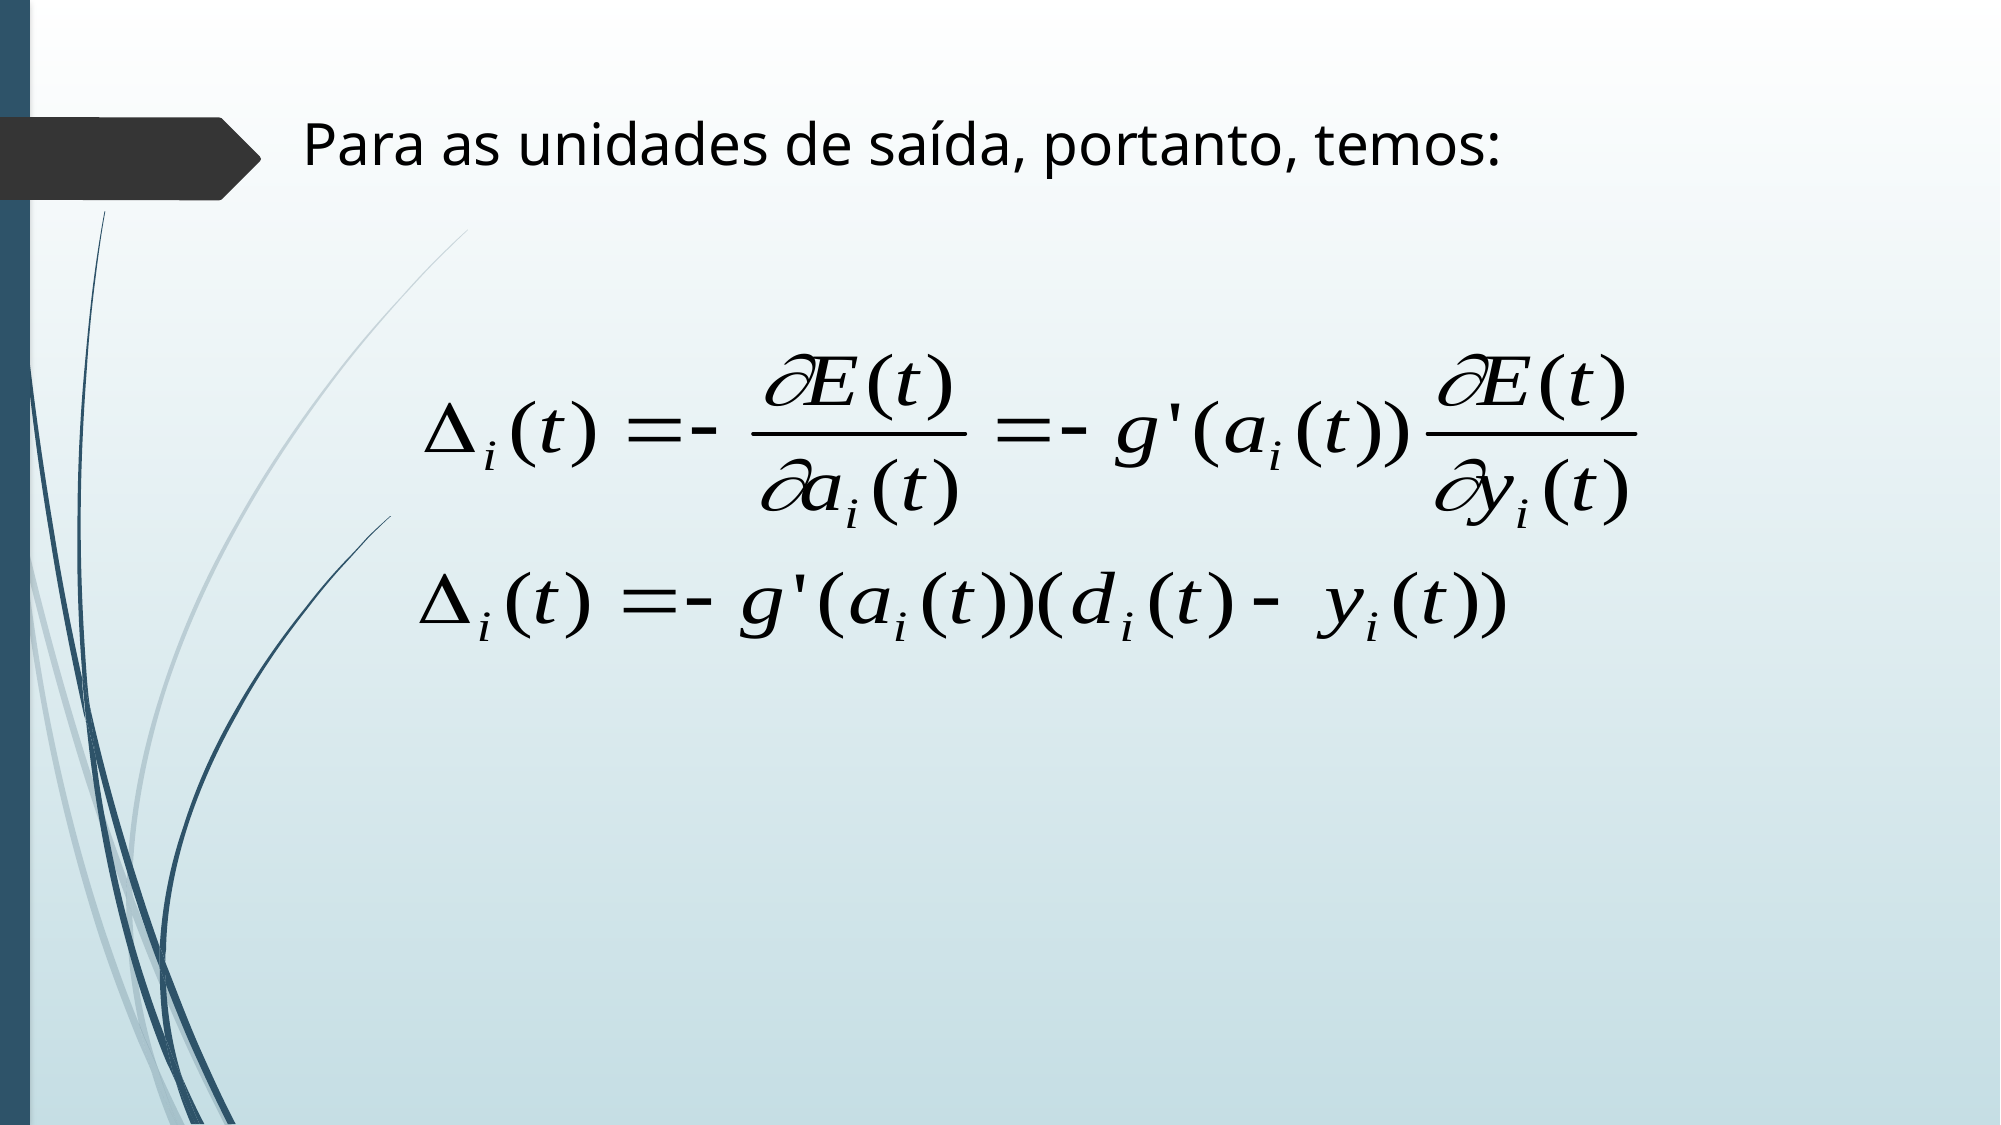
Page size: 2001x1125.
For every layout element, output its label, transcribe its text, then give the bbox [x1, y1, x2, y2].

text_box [403, 334, 1654, 657]
text_box Para as unidades de saída, portanto, temos: [287, 99, 1654, 185]
